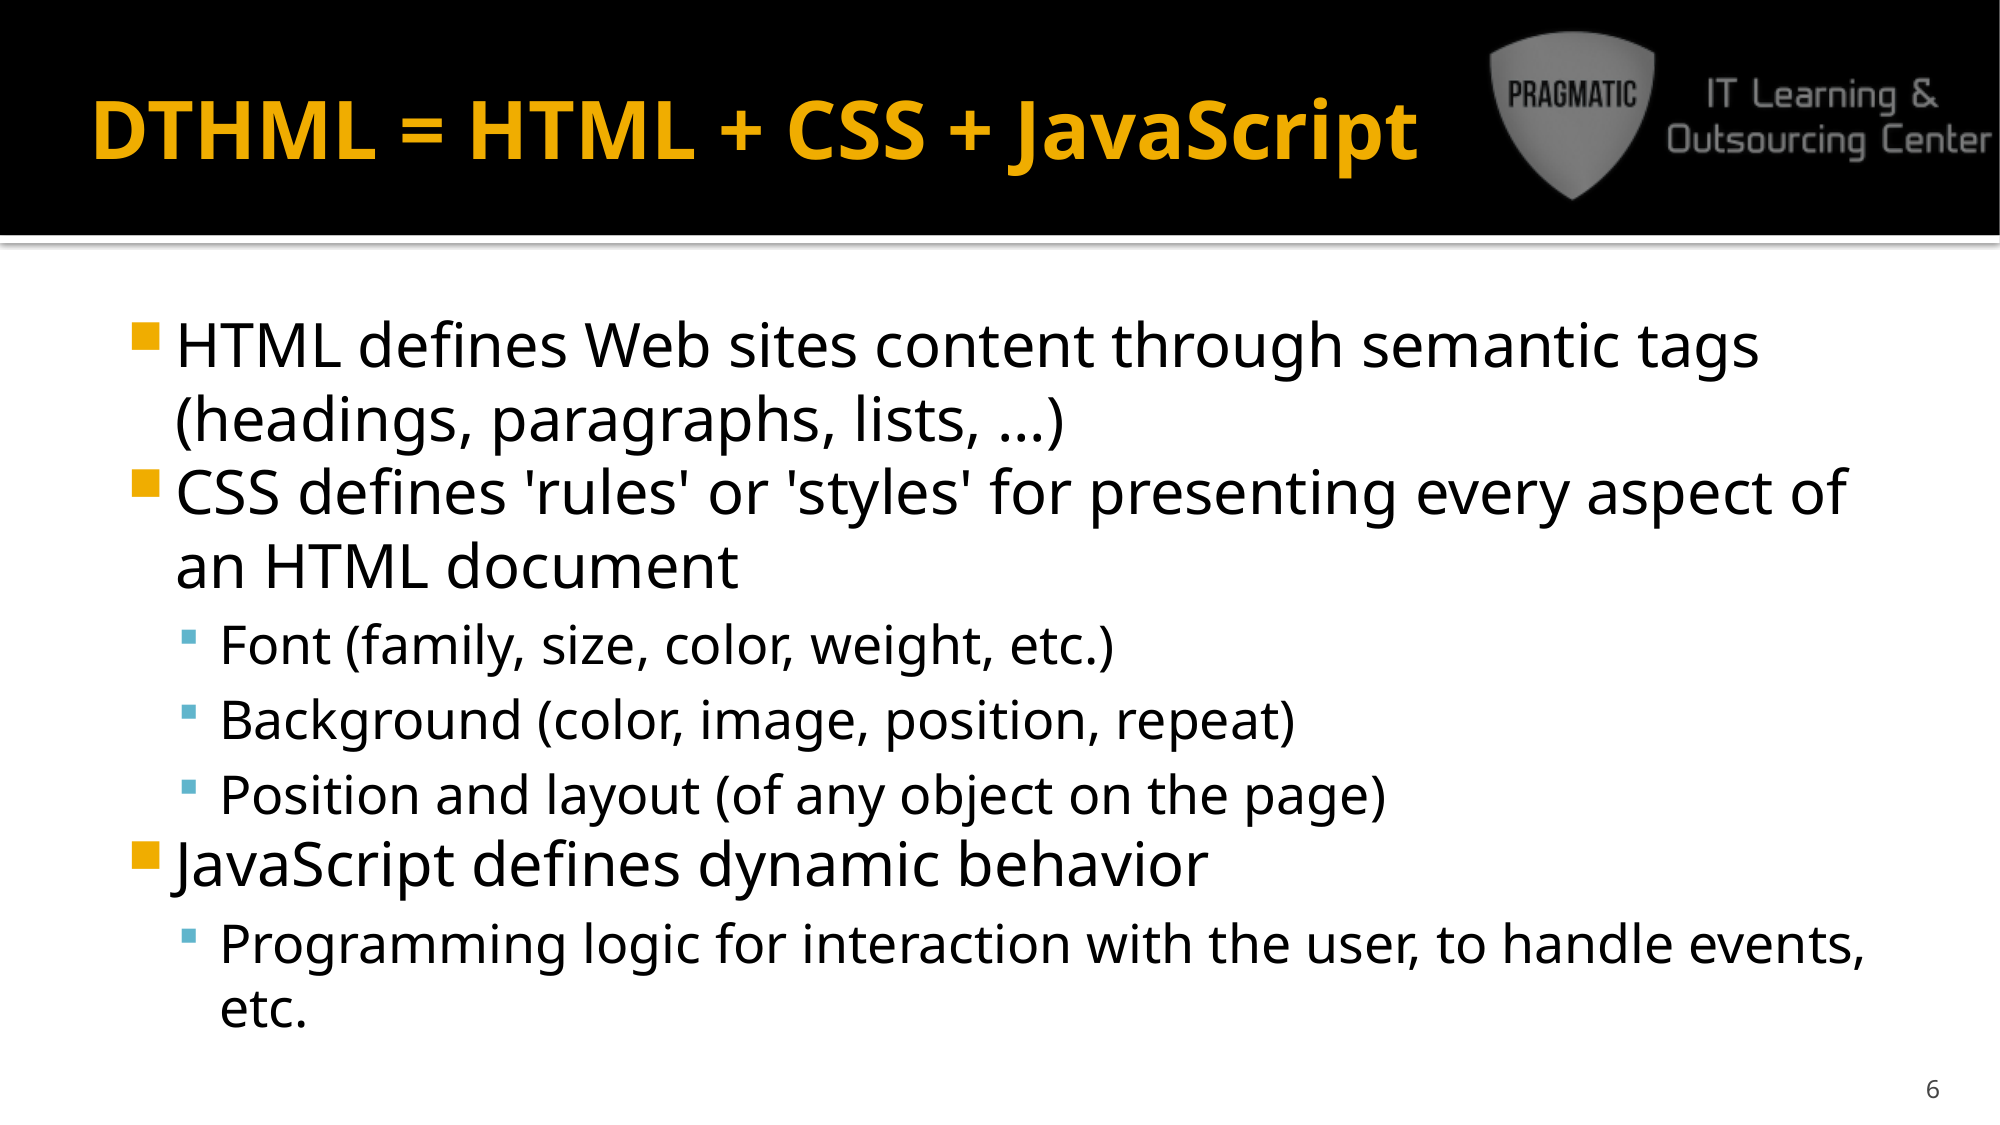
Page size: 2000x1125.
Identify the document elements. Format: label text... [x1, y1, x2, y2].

list HTML defines Web sites content through semantic tags (headings, paragraphs, lists, …) CSS defines 'rules' or 'styles' for presenting every aspect of an HTML document Font (family, size, color, weight, etc.) Background (color, image, position, repeat) Position and layout (of any object on the page) JavaScript defines dynamic behavior Programming logic for interaction with the user, to handle events, etc. [99, 291, 1900, 1050]
slide_number 6 [1794, 1062, 1955, 1108]
title DTHML = HTML + CSS + JavaScript [74, 24, 1450, 231]
picture [1484, 24, 2000, 207]
